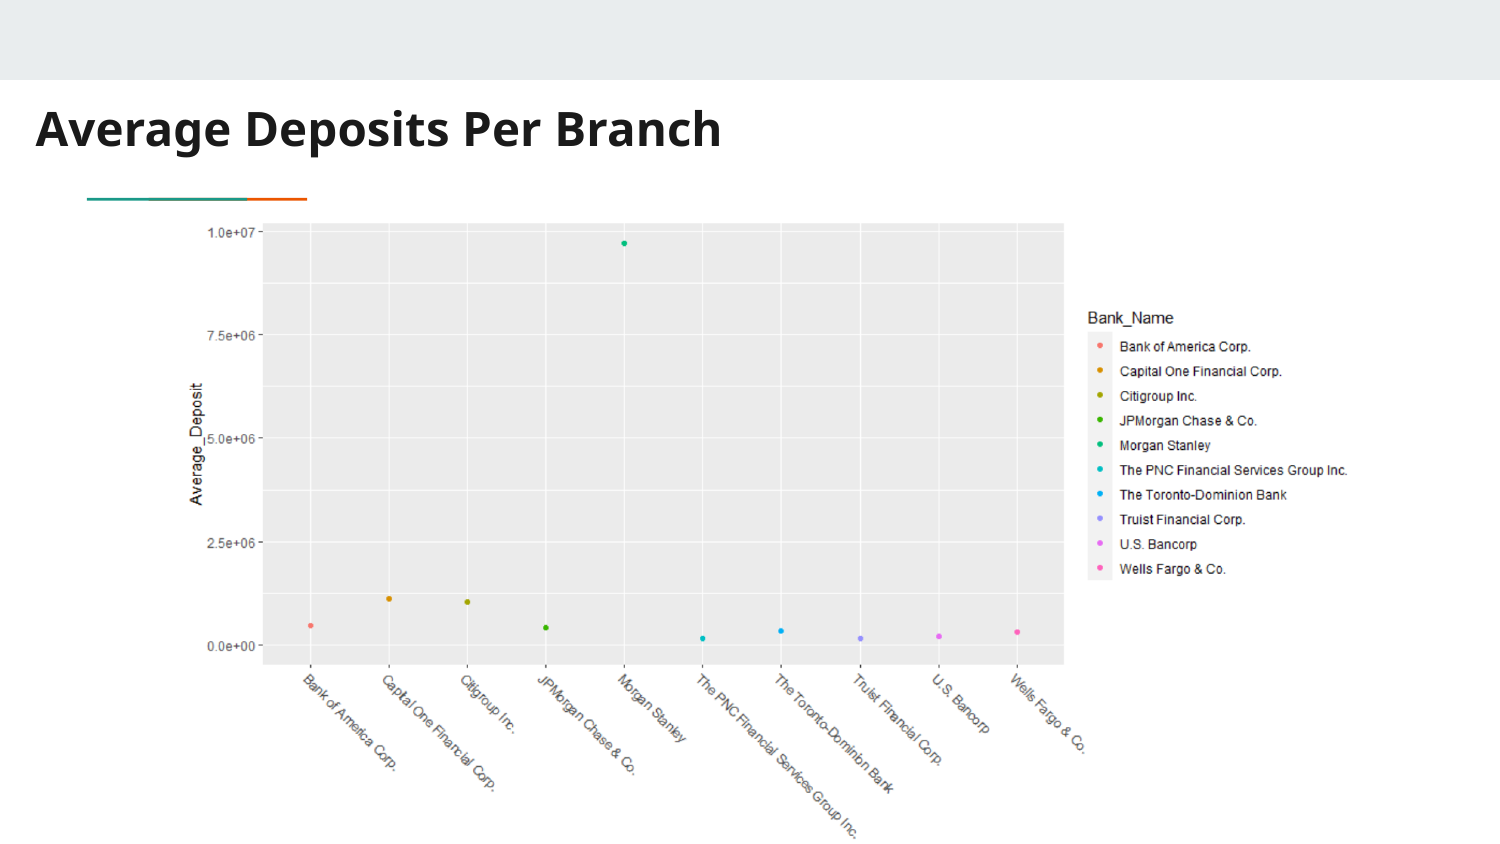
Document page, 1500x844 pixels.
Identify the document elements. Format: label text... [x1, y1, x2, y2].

title Average Deposits Per Branch [20, 83, 1282, 172]
picture [187, 221, 1355, 844]
